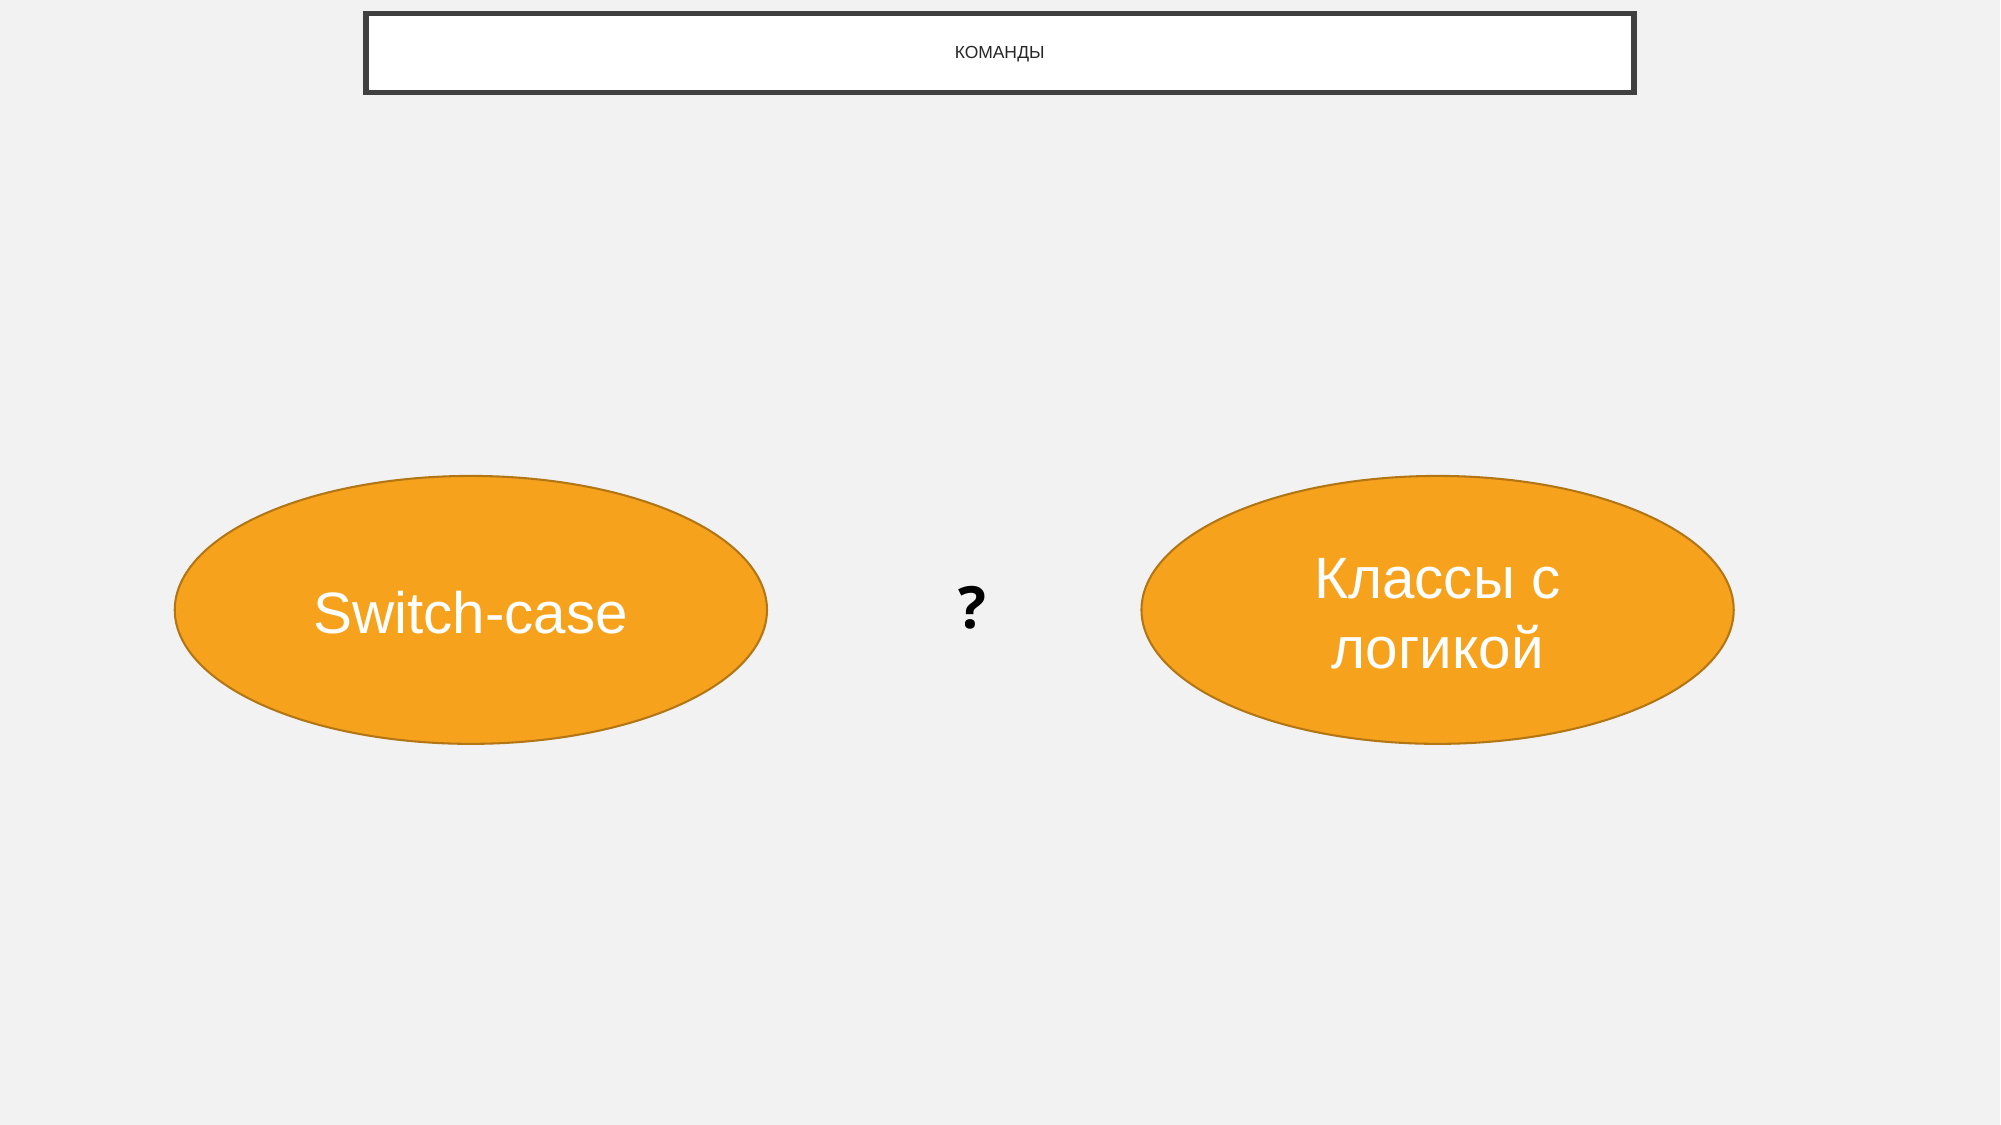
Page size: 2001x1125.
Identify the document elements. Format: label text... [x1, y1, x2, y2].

text_box Switch-case [174, 475, 768, 744]
text_box Классы с логикой [1141, 475, 1734, 744]
text_box ? [943, 562, 1000, 648]
title КОМАНДЫ [363, 11, 1637, 95]
